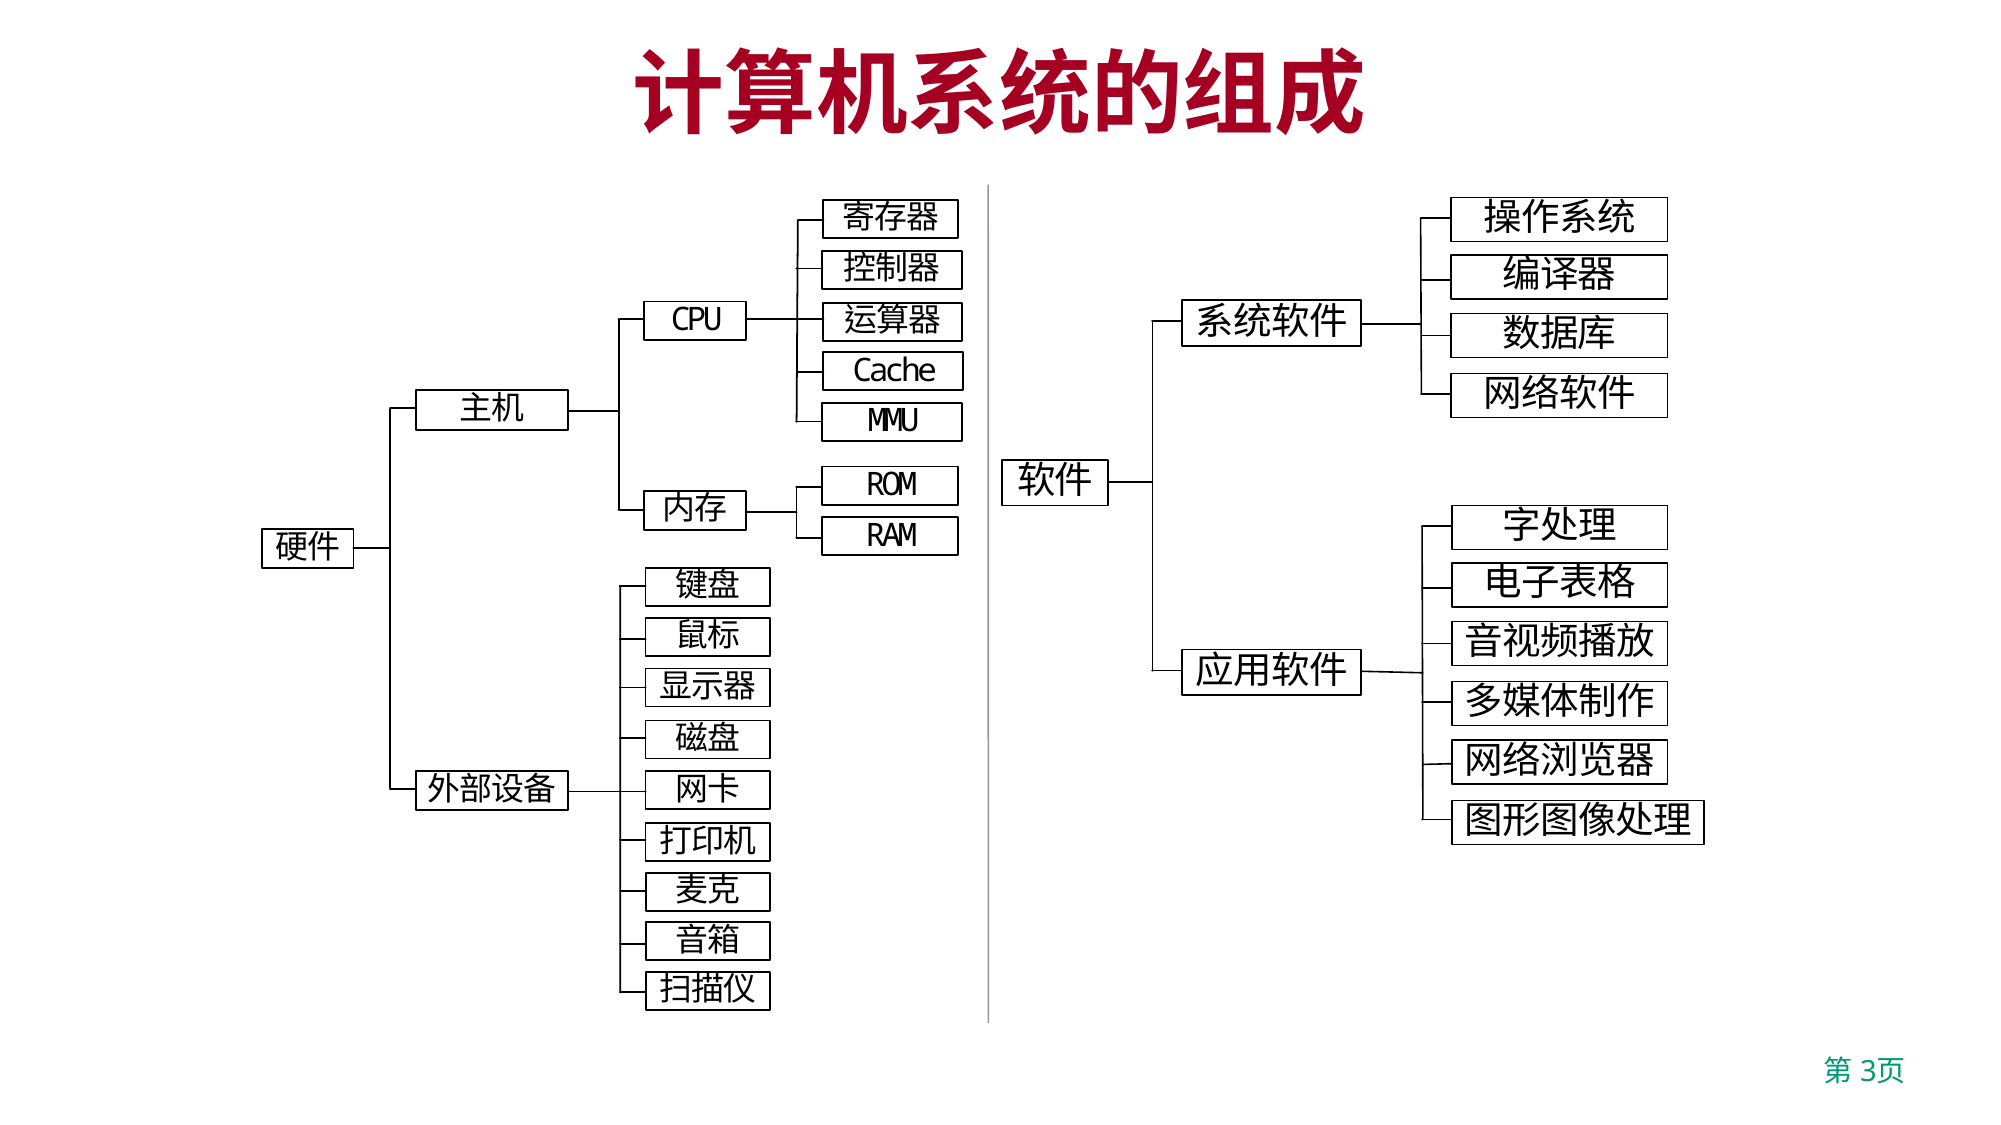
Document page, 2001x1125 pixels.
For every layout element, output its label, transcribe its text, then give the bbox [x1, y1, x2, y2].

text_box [997, 193, 1710, 846]
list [258, 196, 981, 1012]
title 计算机系统的组成 [362, 31, 1638, 149]
slide_number 第3页 [1724, 1046, 1993, 1113]
